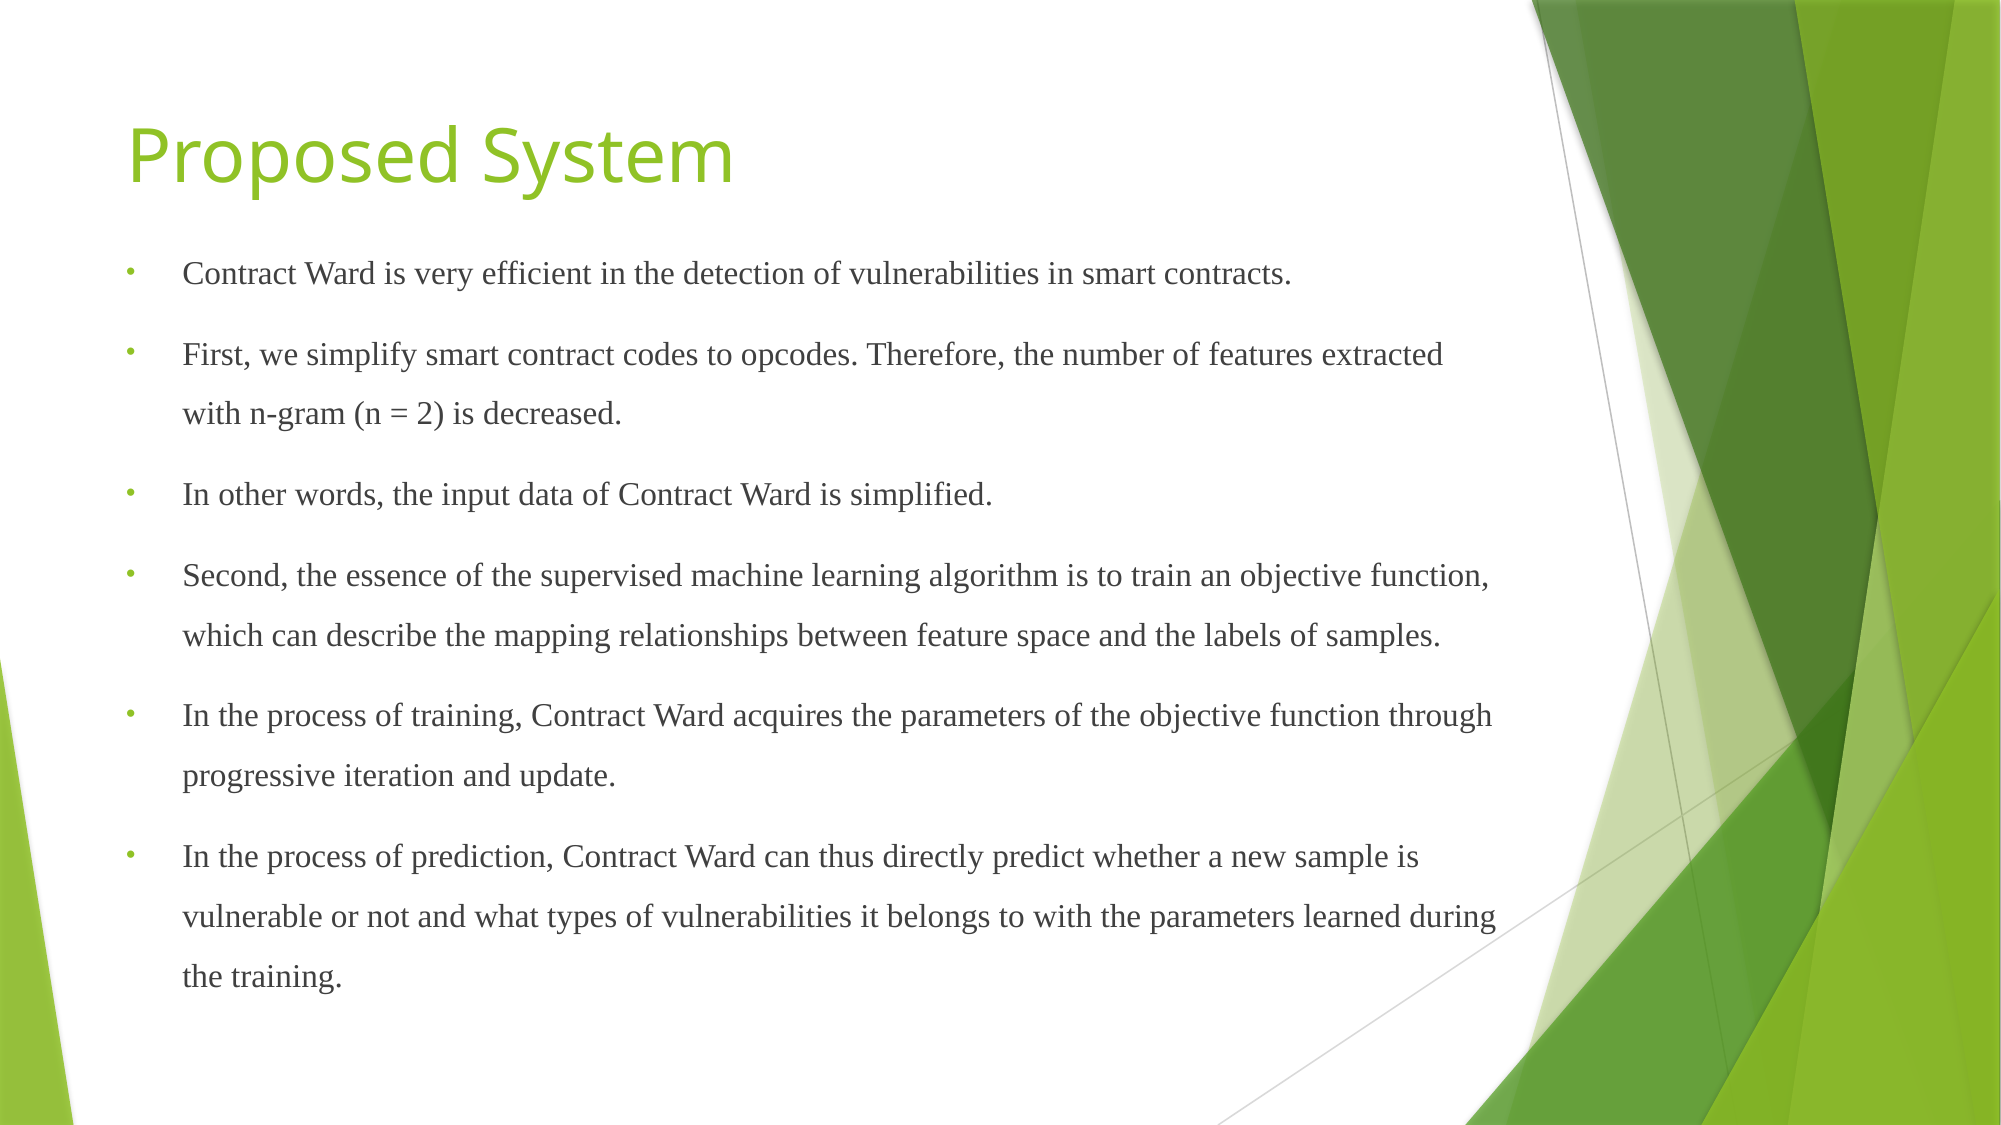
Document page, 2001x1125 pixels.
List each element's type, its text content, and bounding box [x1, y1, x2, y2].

title Proposed System [111, 99, 1522, 223]
list Contract Ward is very efficient in the detection of vulnerabilities in smart contracts. First, we simplify smart contract codes to opcodes. Therefore, the number of features extracted with n-gram (n = 2) is decreased. In other words, the input data of Contract Ward is simplified. Second, the essence of the supervised machine learning algorithm is to train an objective function, which can describe the mapping relationships between feature space and the labels of samples. In the process of training, Contract Ward acquires the parameters of the objective function through progressive iteration and update. In the process of prediction, Contract Ward can thus directly predict whether a new sample is vulnerable or not and what types of vulnerabilities it belongs to with the parameters learned during the training. [111, 223, 1522, 991]
